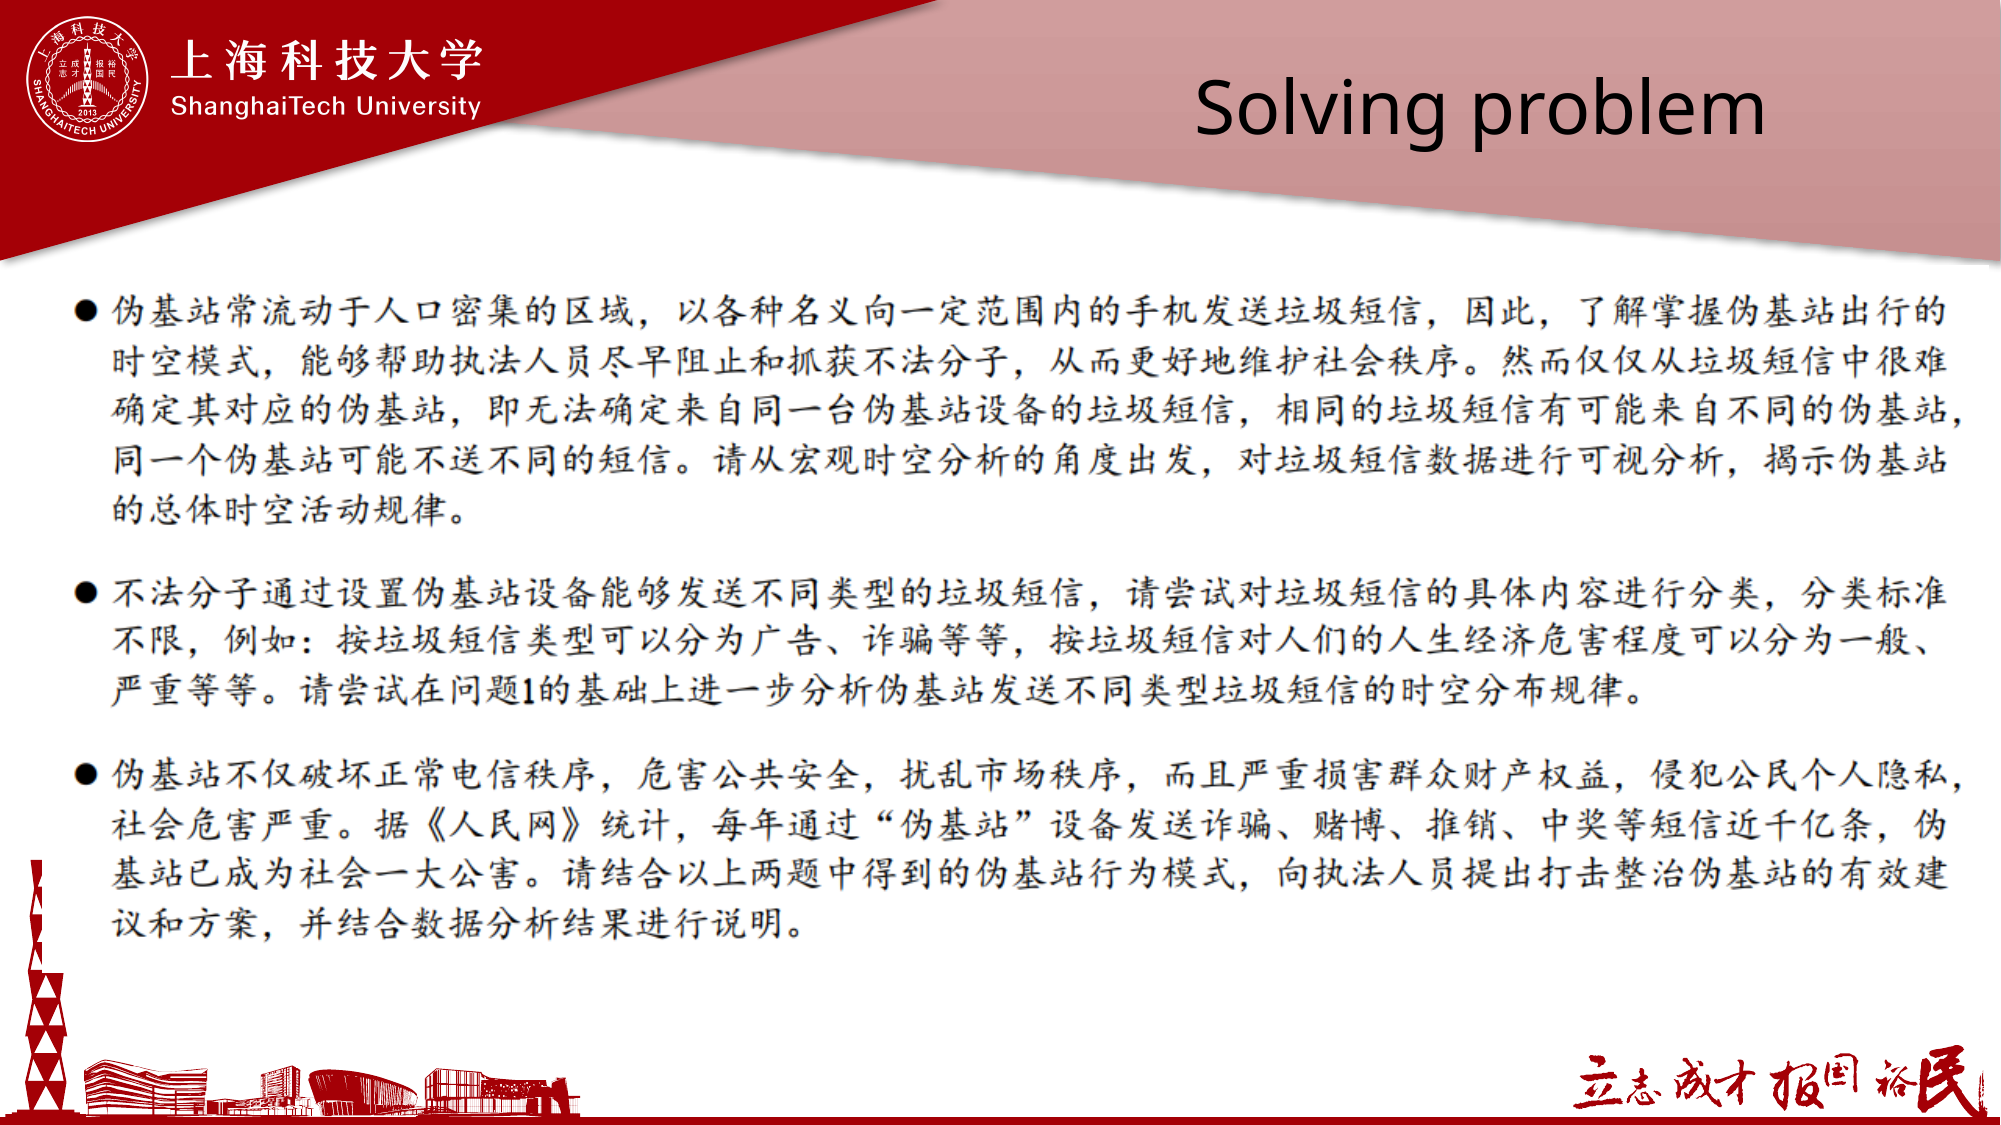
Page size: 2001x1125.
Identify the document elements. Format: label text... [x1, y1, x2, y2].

picture [42, 265, 1990, 973]
text_box Solving problem [1179, 52, 1804, 157]
